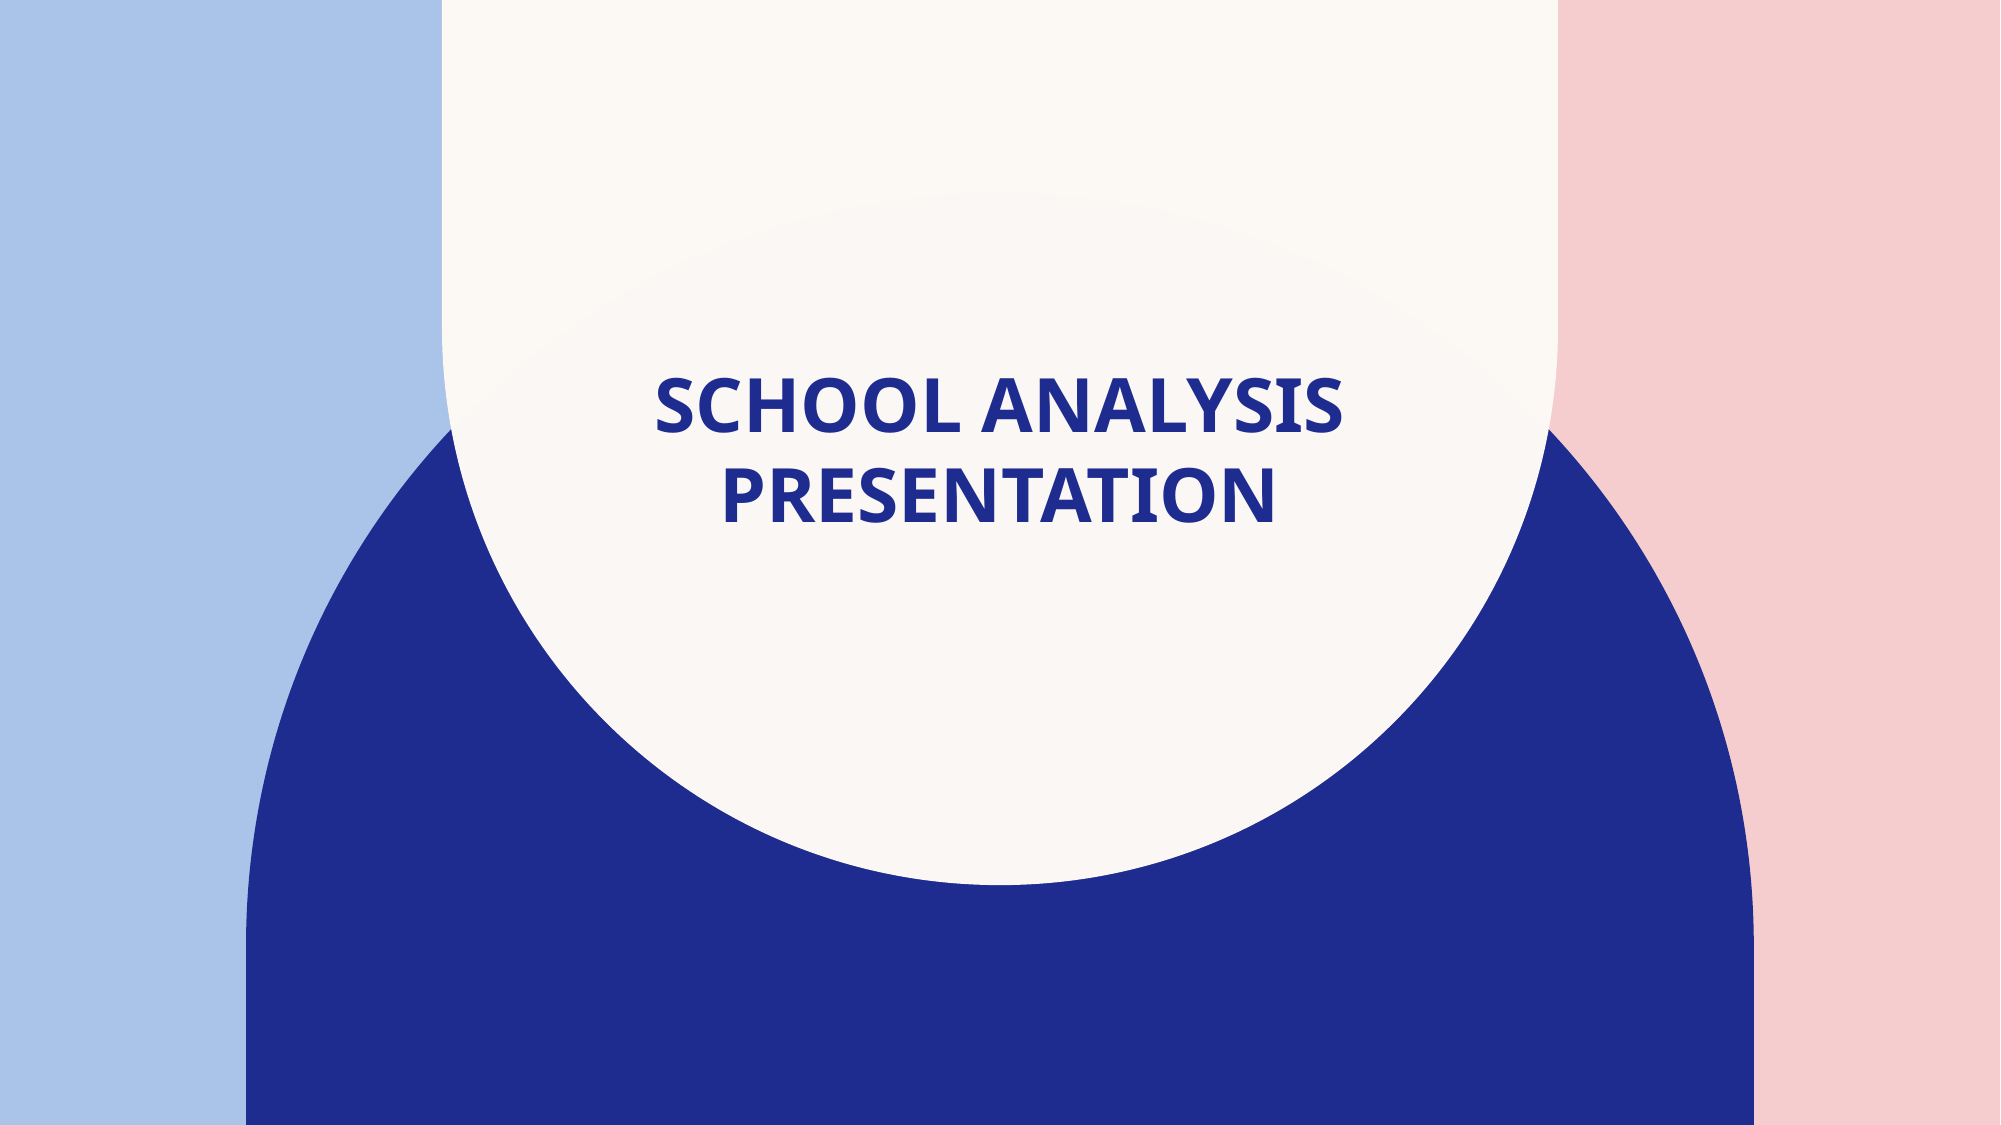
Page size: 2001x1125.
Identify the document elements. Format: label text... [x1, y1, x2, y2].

title School Analysis Presentation [475, 132, 1525, 762]
